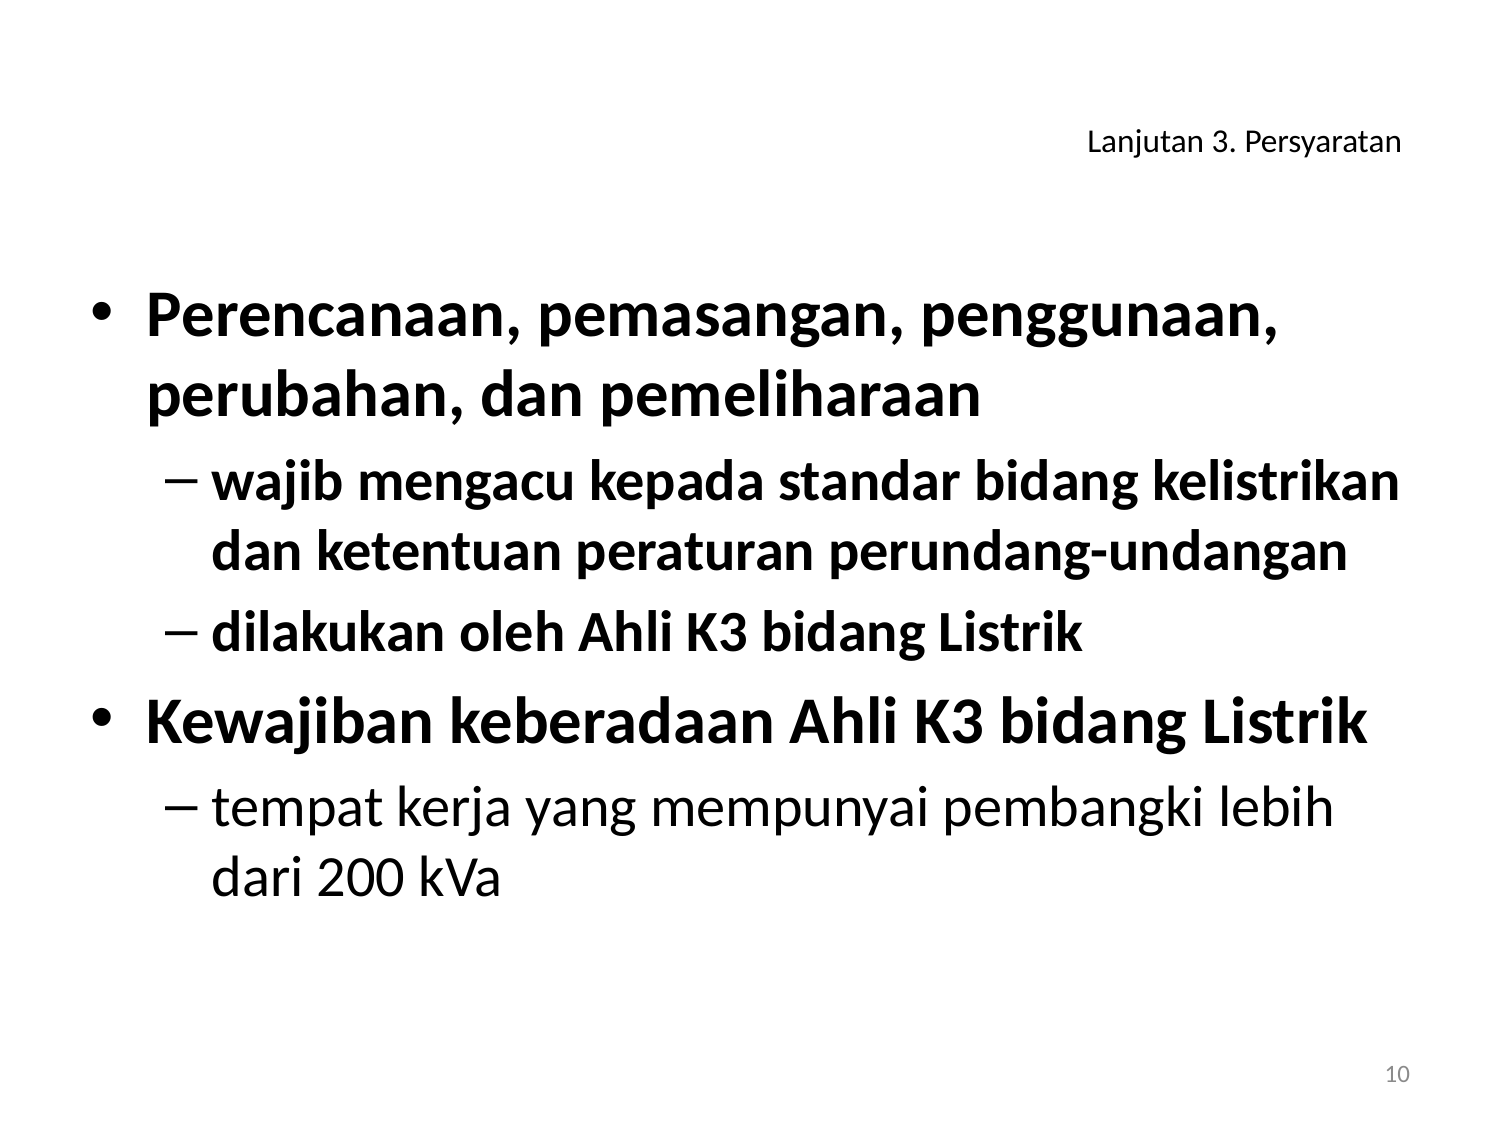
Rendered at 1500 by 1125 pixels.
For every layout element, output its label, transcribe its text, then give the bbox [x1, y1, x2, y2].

slide_number 10 [1074, 1042, 1425, 1103]
title Lanjutan 3. Persyaratan [75, 45, 1425, 233]
list Perencanaan, pemasangan, penggunaan, perubahan, dan pemeliharaan wajib mengacu kepada standar bidang kelistrikan dan ketentuan peraturan perundang-undangan dilakukan oleh Ahli K3 bidang Listrik Kewajiban keberadaan Ahli K3 bidang Listrik tempat kerja yang mempunyai pembangki lebih dari 200 kVa [75, 262, 1425, 1005]
